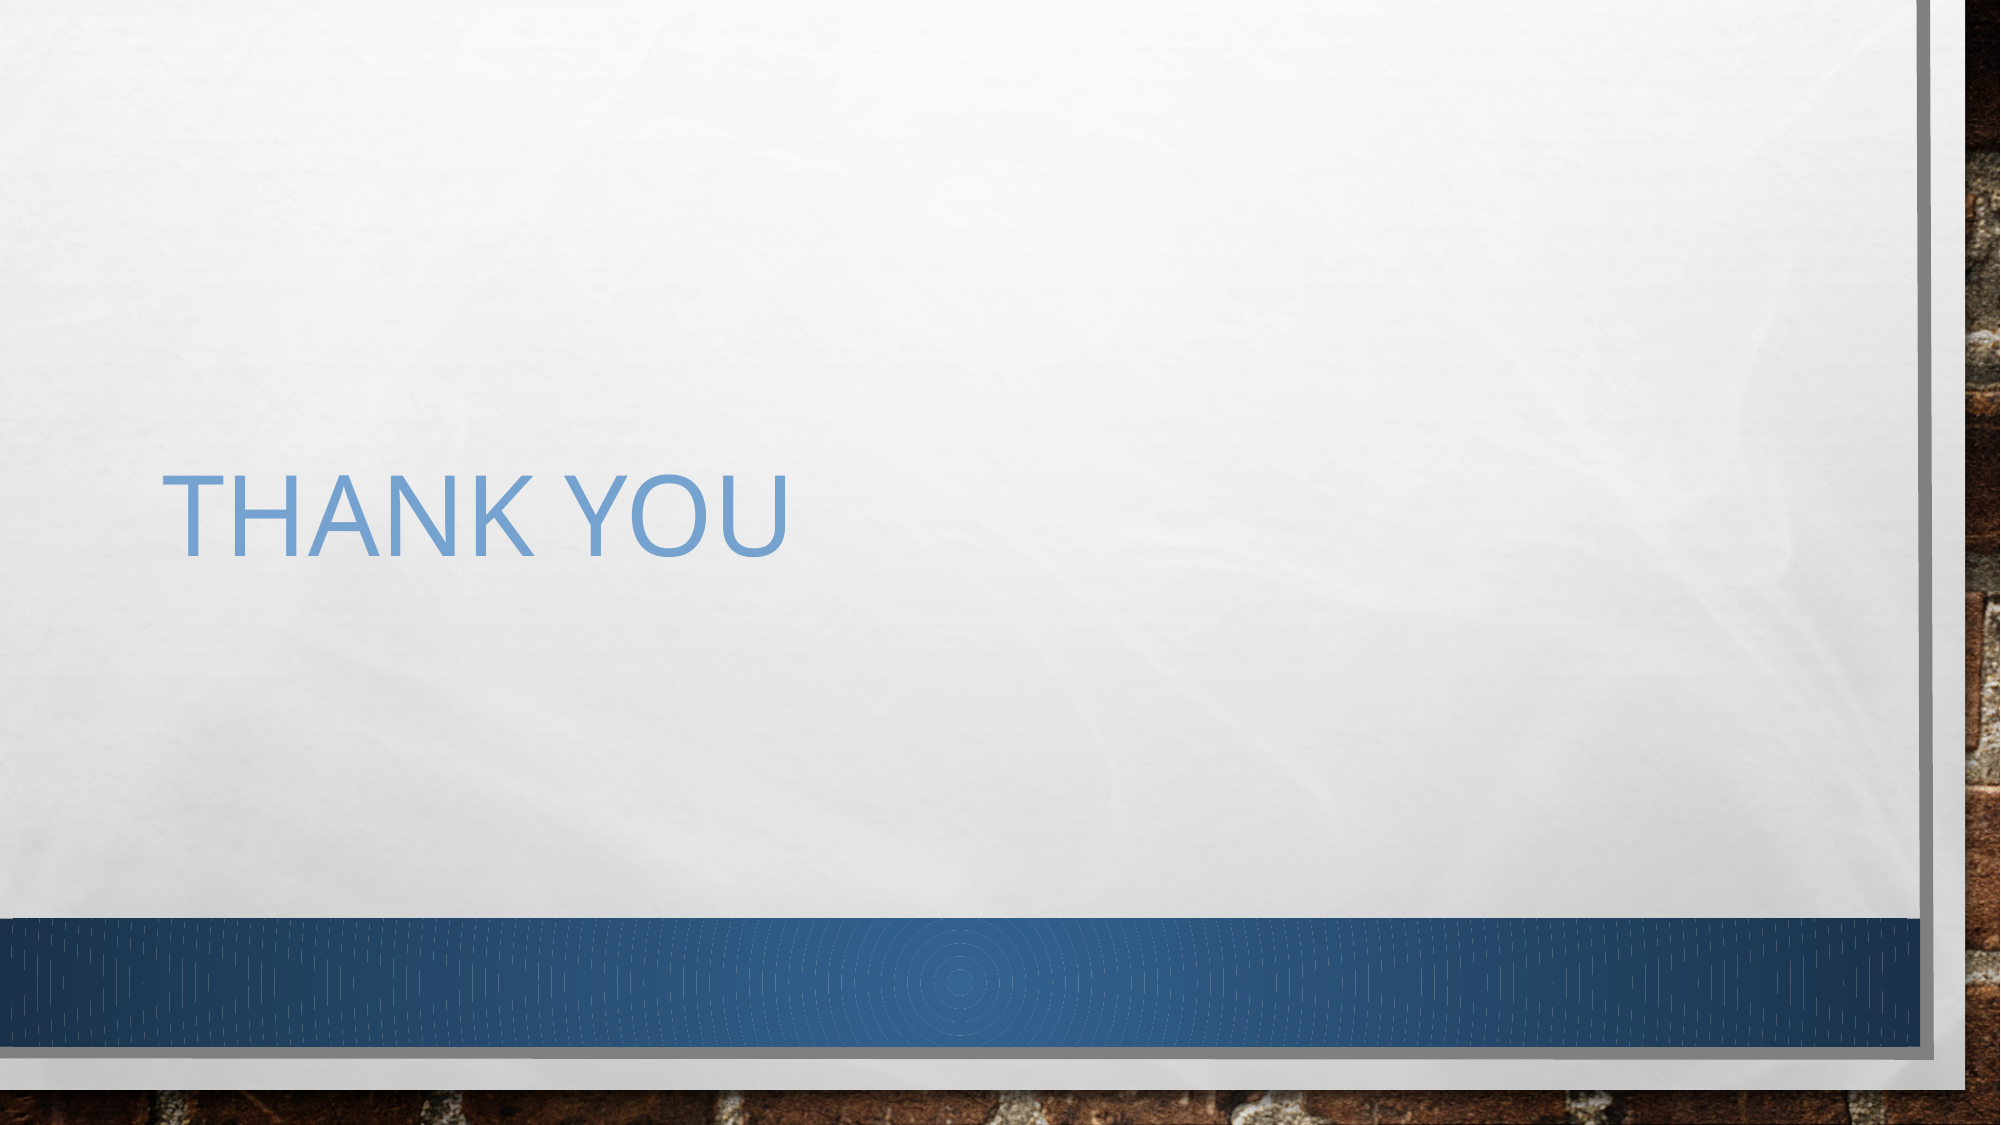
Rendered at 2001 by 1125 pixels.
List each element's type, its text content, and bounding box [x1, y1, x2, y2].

title Thank you [147, 425, 1853, 615]
picture [0, 0, 2000, 1125]
